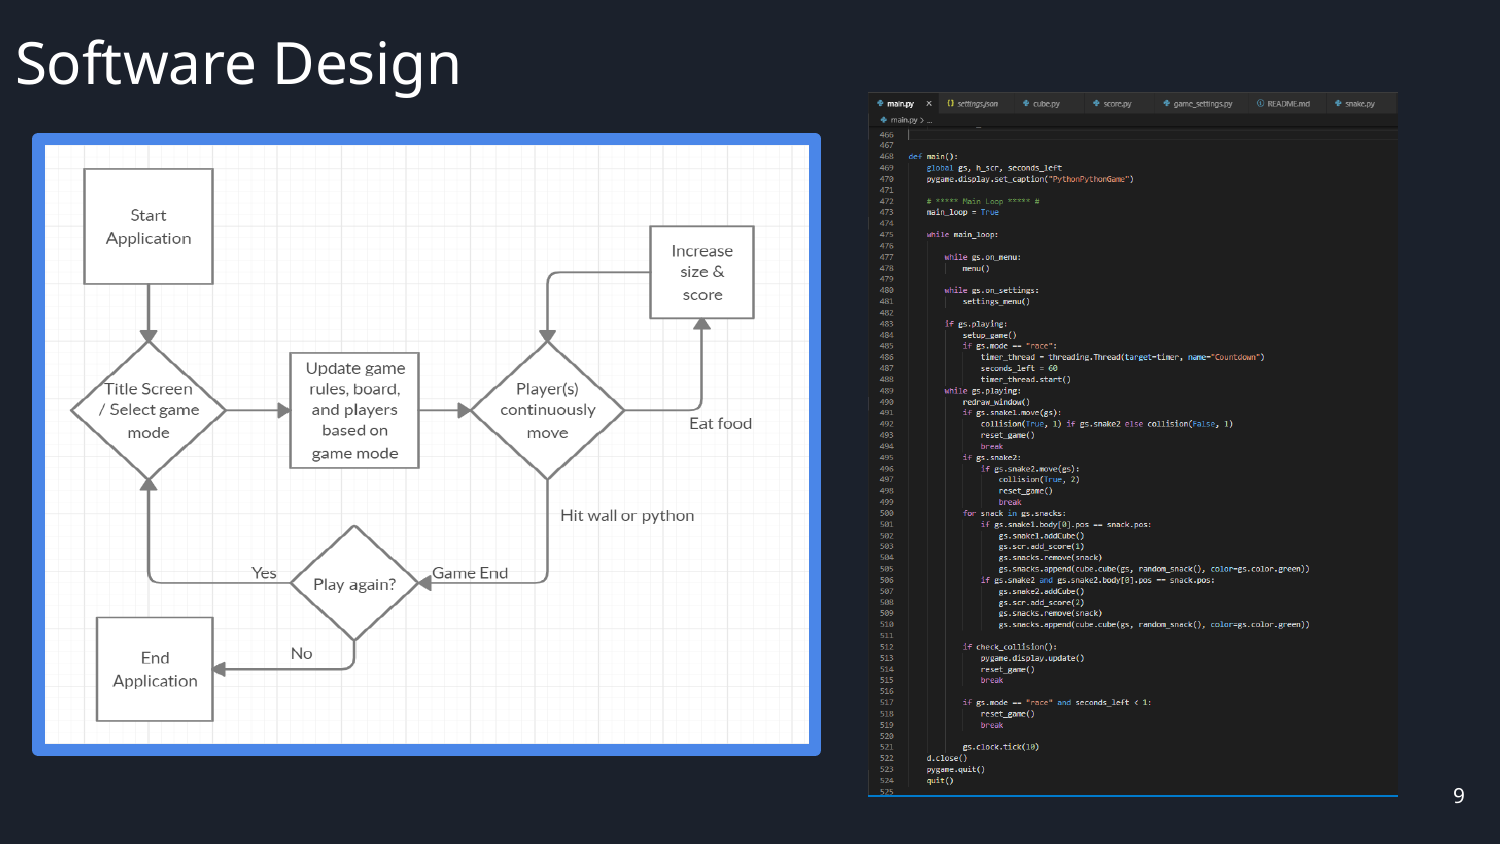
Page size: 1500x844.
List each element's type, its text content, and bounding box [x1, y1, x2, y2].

title Software Design [0, 11, 913, 162]
picture [44, 144, 809, 744]
slide_number ‹#› [1389, 764, 1480, 830]
picture [868, 92, 1399, 797]
